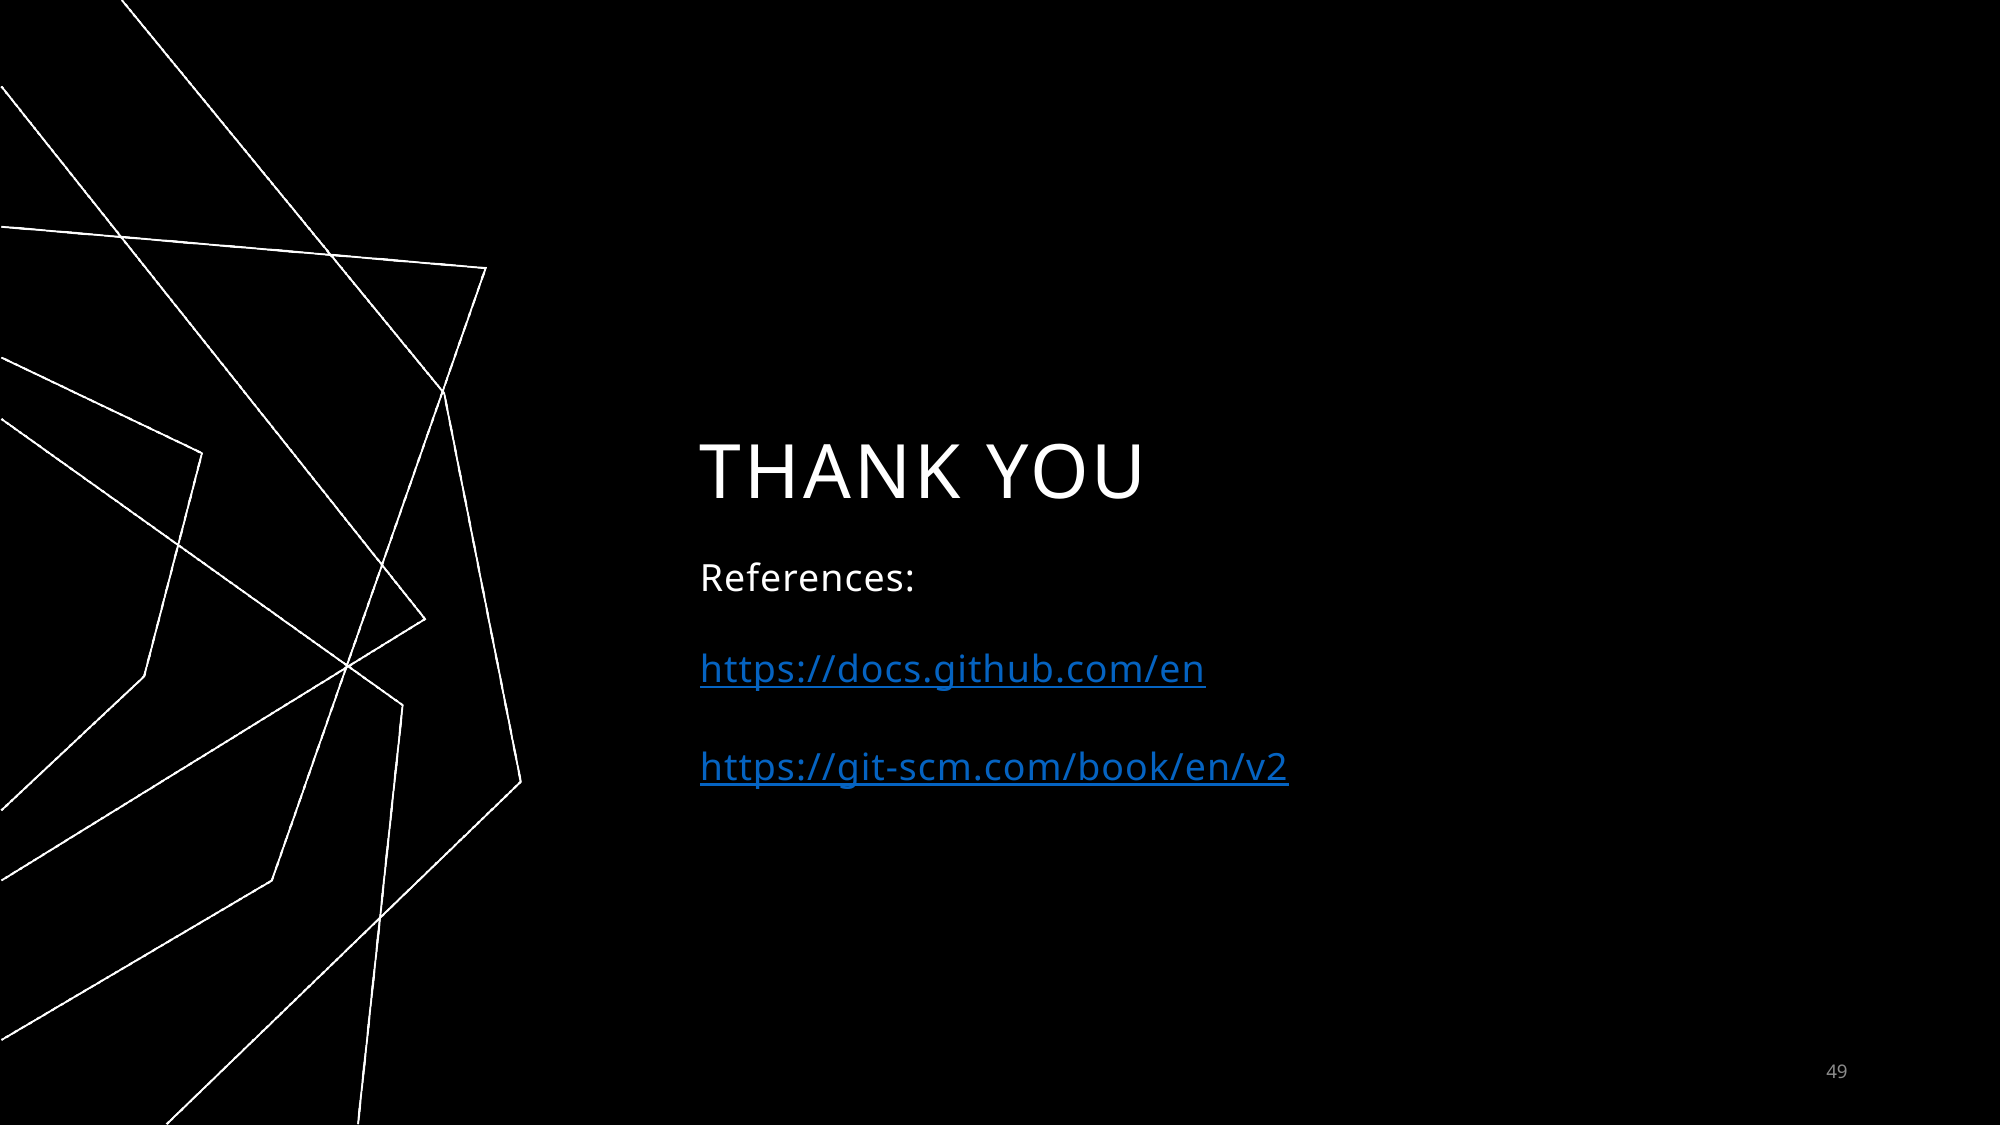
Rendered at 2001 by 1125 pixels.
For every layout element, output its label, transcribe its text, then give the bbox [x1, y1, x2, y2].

title THANK YOU [699, 265, 1386, 516]
slide_number 49 [1571, 1042, 1863, 1103]
picture [0, 0, 522, 1125]
subtitle References: https://docs.github.com/en https://git-scm.com/book/en/v2 [699, 531, 1386, 999]
